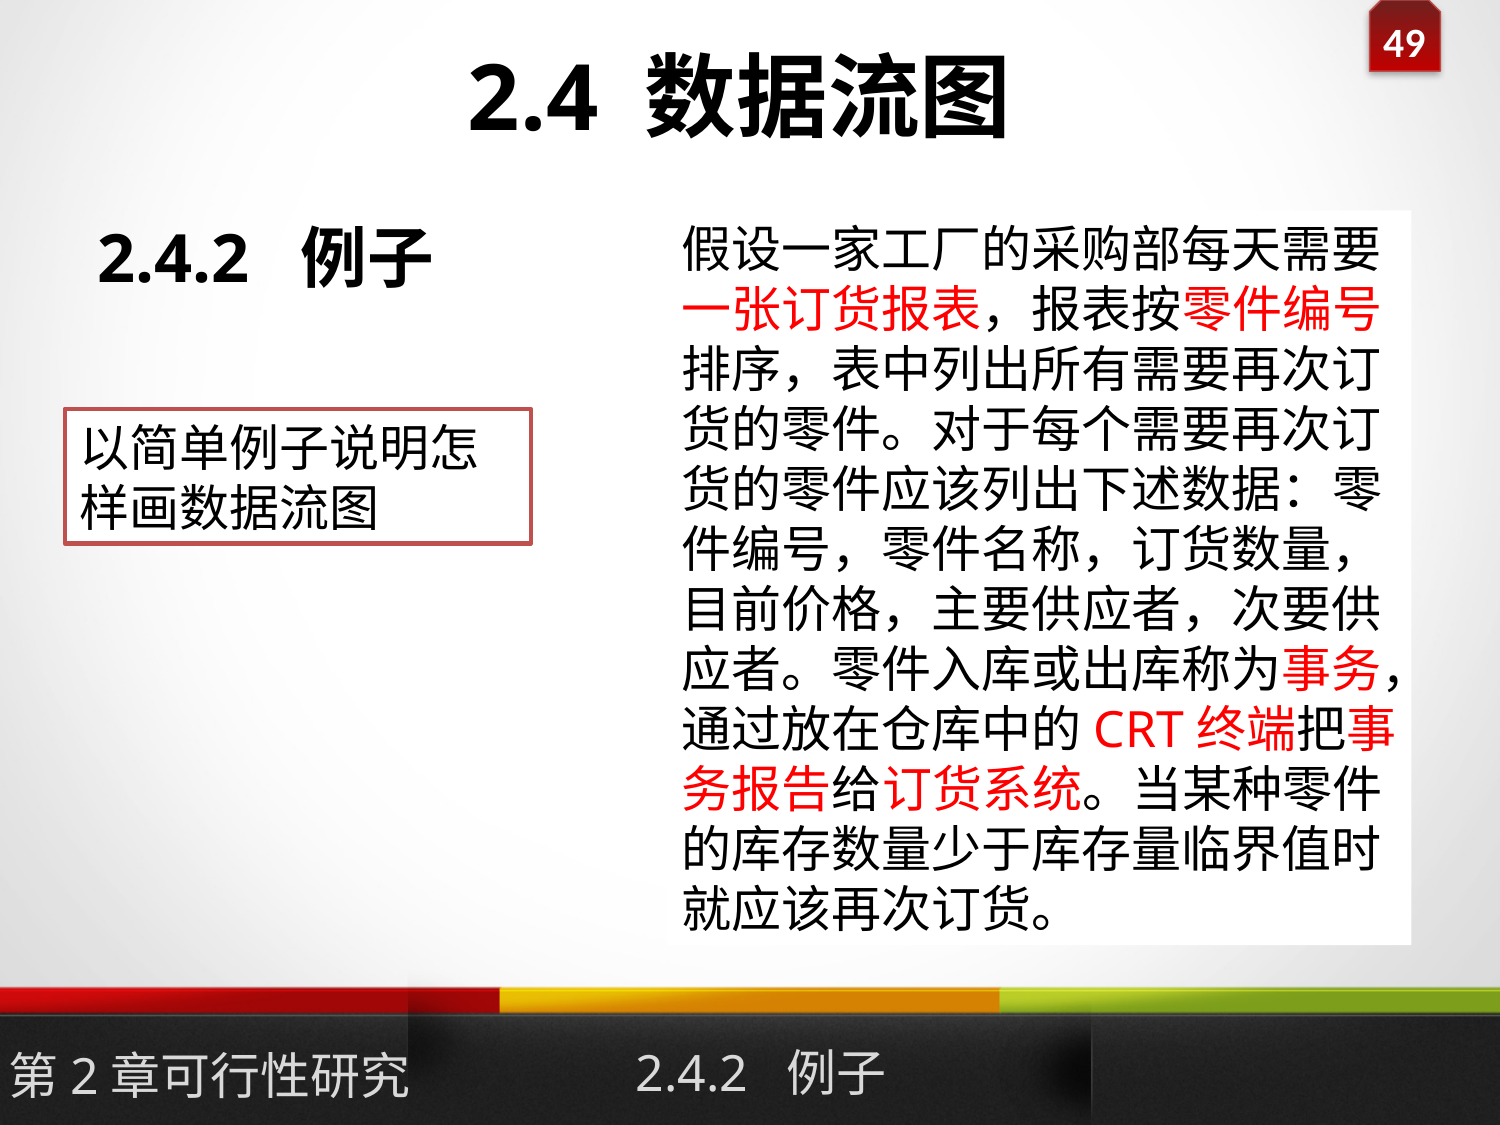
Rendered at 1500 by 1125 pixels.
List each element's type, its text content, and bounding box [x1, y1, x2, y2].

text_box 假设一家工厂的采购部每天需要一张订货报表，报表按零件编号排序，表中列出所有需要再次订货的零件。对于每个需要再次订货的零件应该列出下述数据：零件编号，零件名称，订货数量，目前价格，主要供应者，次要供应者。零件入库或出库称为事务，通过放在仓库中的CRT终端把事务报告给订货系统。当某种零件的库存数量少于库存量临界值时就应该再次订货。 [665, 208, 1414, 947]
picture [0, 0, 1500, 1125]
text_box 2.4.2 例子 [80, 207, 492, 306]
text_box 以简单例子说明怎样画数据流图 [63, 407, 533, 546]
title 2.4 数据流图 [64, 0, 1416, 188]
text_box 2.4.2 例子 [466, 1032, 1056, 1111]
text_box 第2章可行性研究 [0, 1035, 437, 1114]
